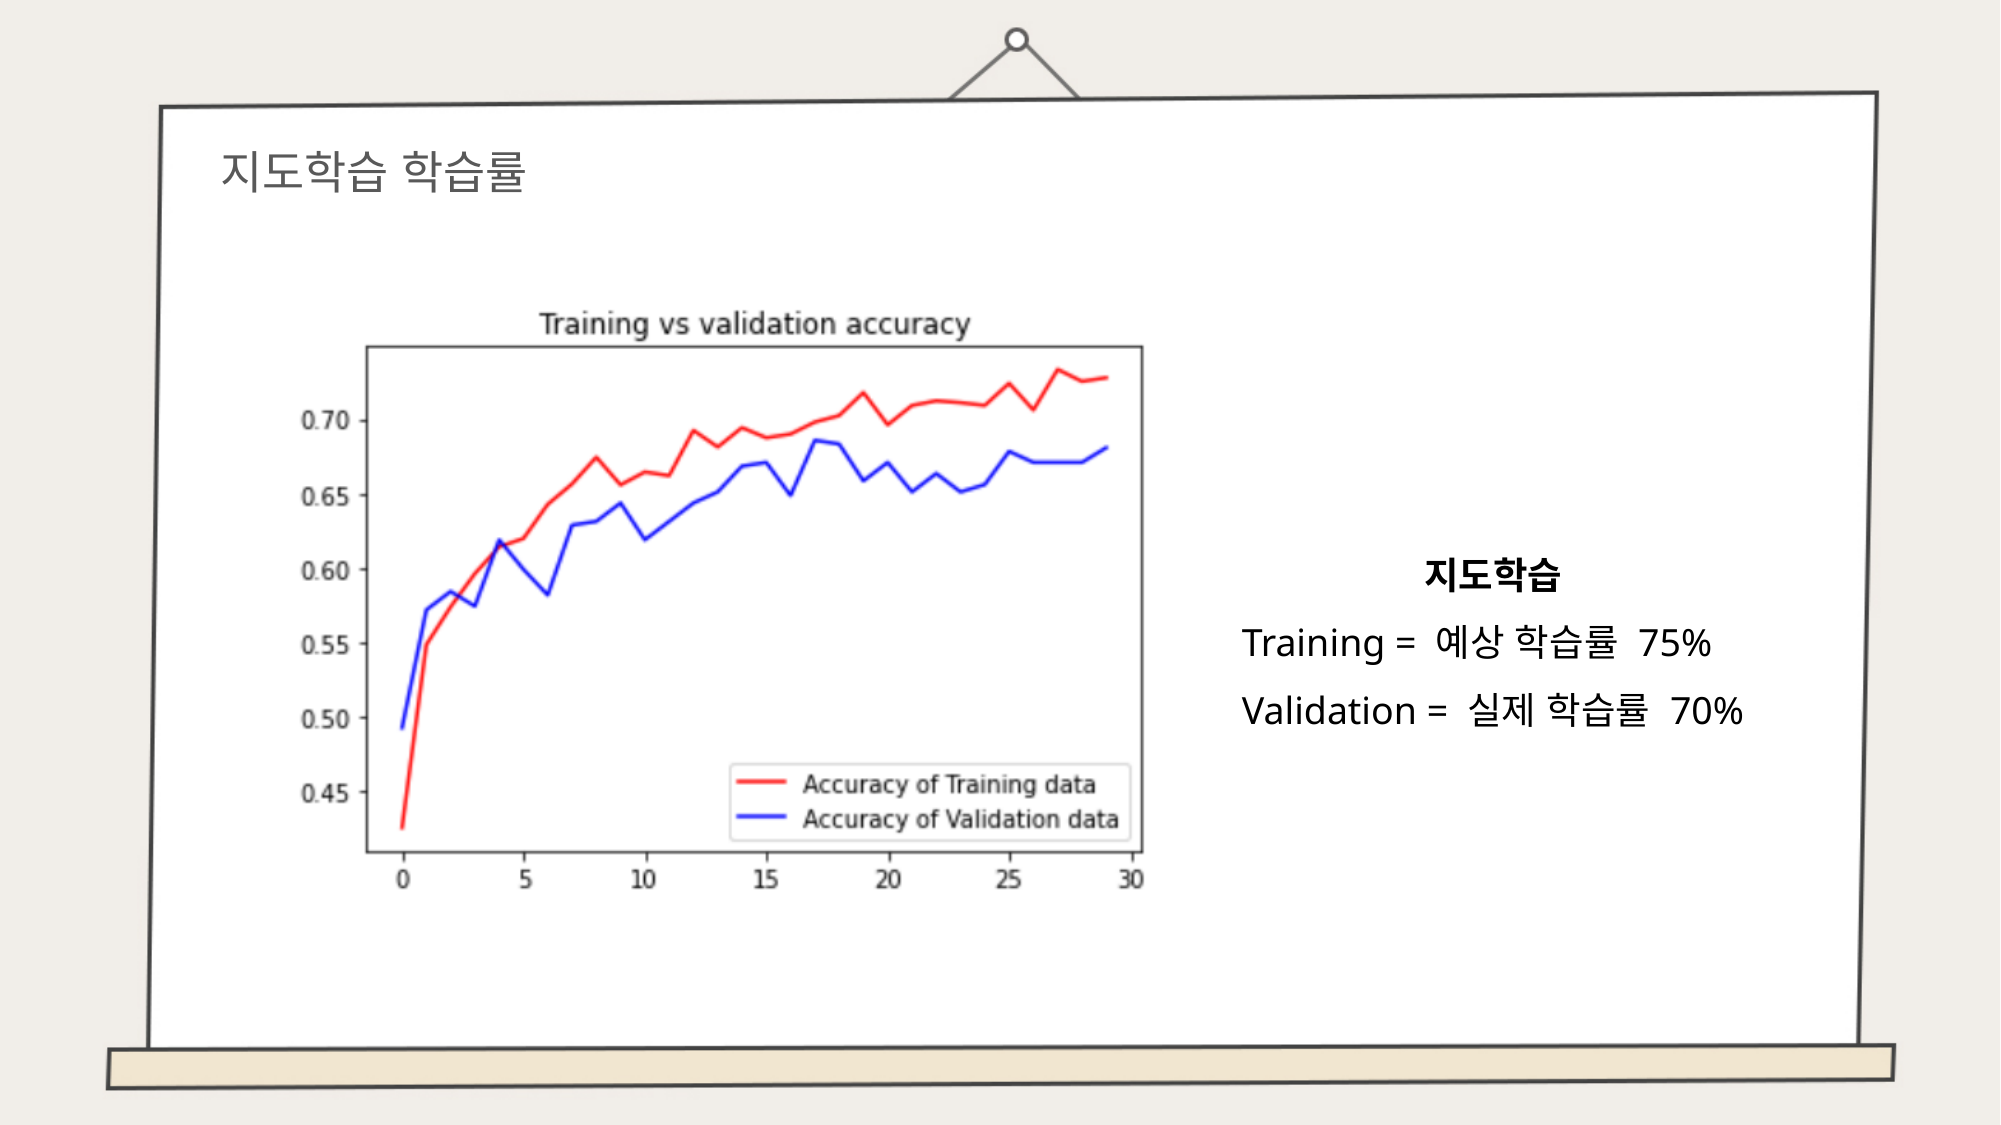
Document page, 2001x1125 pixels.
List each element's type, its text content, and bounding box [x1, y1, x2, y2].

picture [0, 0, 2001, 1125]
text_box 지도학습 Training = 예상 학습률 75% Validation = 실제 학습률 70% [1227, 454, 1760, 740]
text_box 지도학습 학습률 [206, 136, 905, 206]
